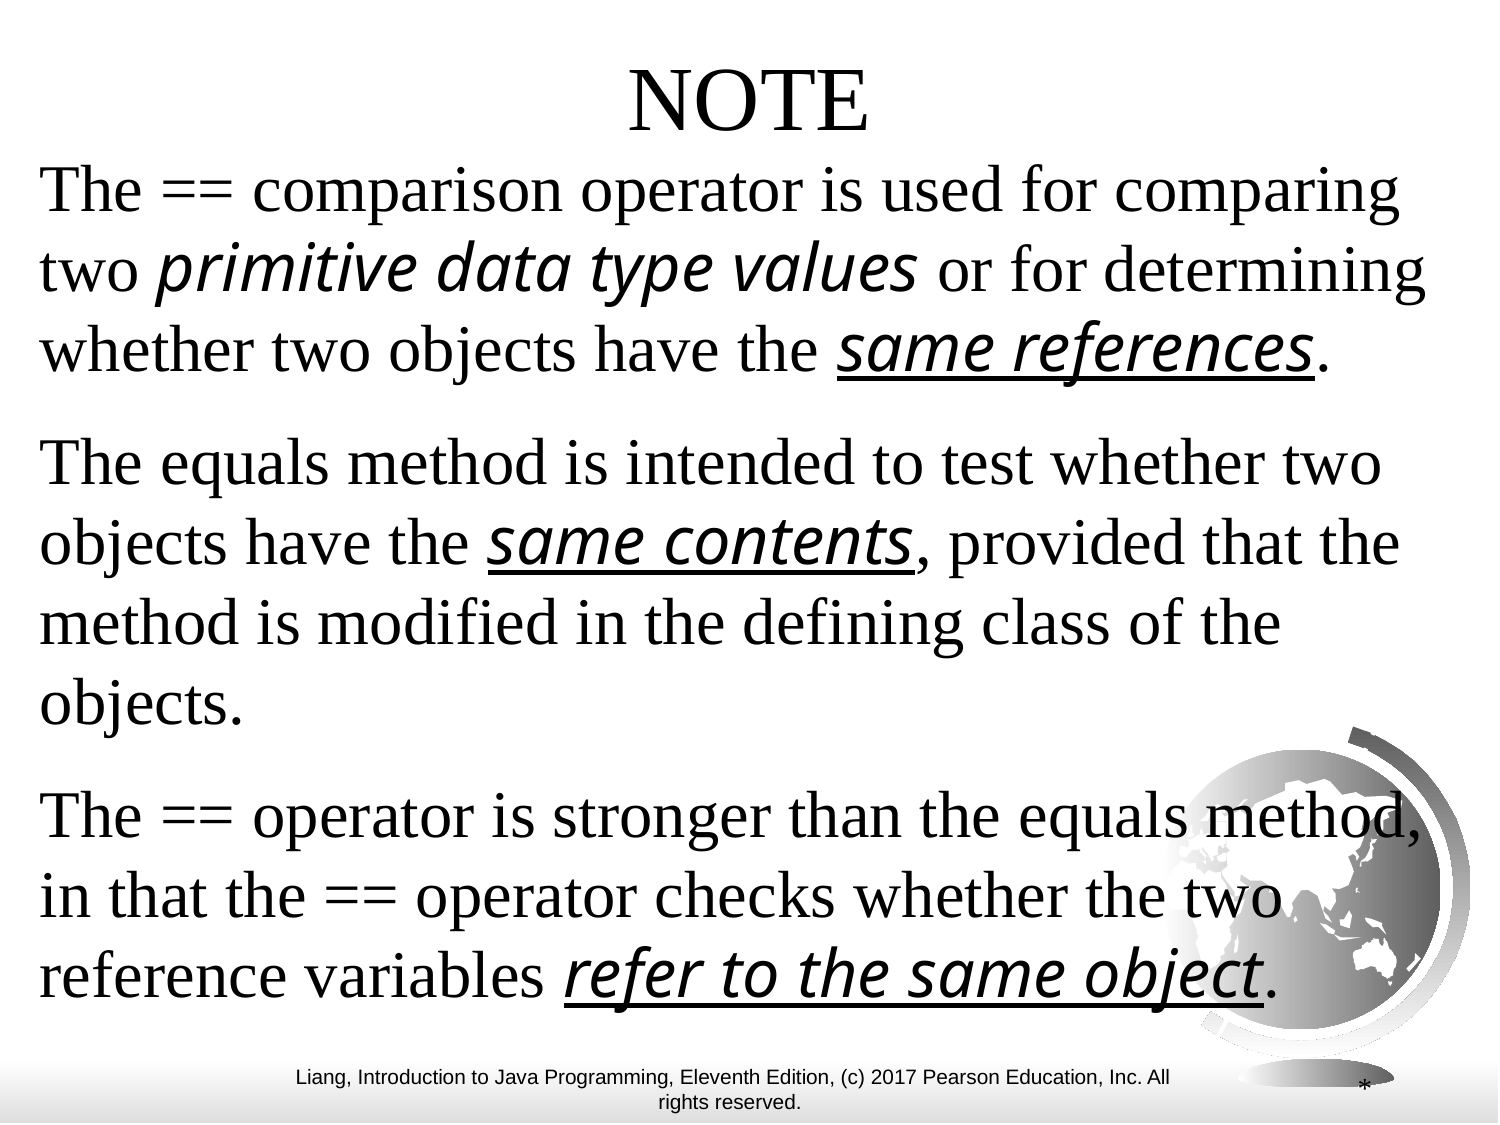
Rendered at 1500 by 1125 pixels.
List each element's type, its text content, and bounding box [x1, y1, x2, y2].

title NOTE [112, 37, 1388, 137]
text_box The == comparison operator is used for comparing two primitive data type values or for determining whether two objects have the same references. The equals method is intended to test whether two objects have the same contents, provided that the method is modified in the defining class of the objects. The == operator is stronger than the equals method, in that the == operator checks whether the two reference variables refer to the same object. [24, 137, 1500, 1019]
slide_number * [1074, 1049, 1388, 1125]
